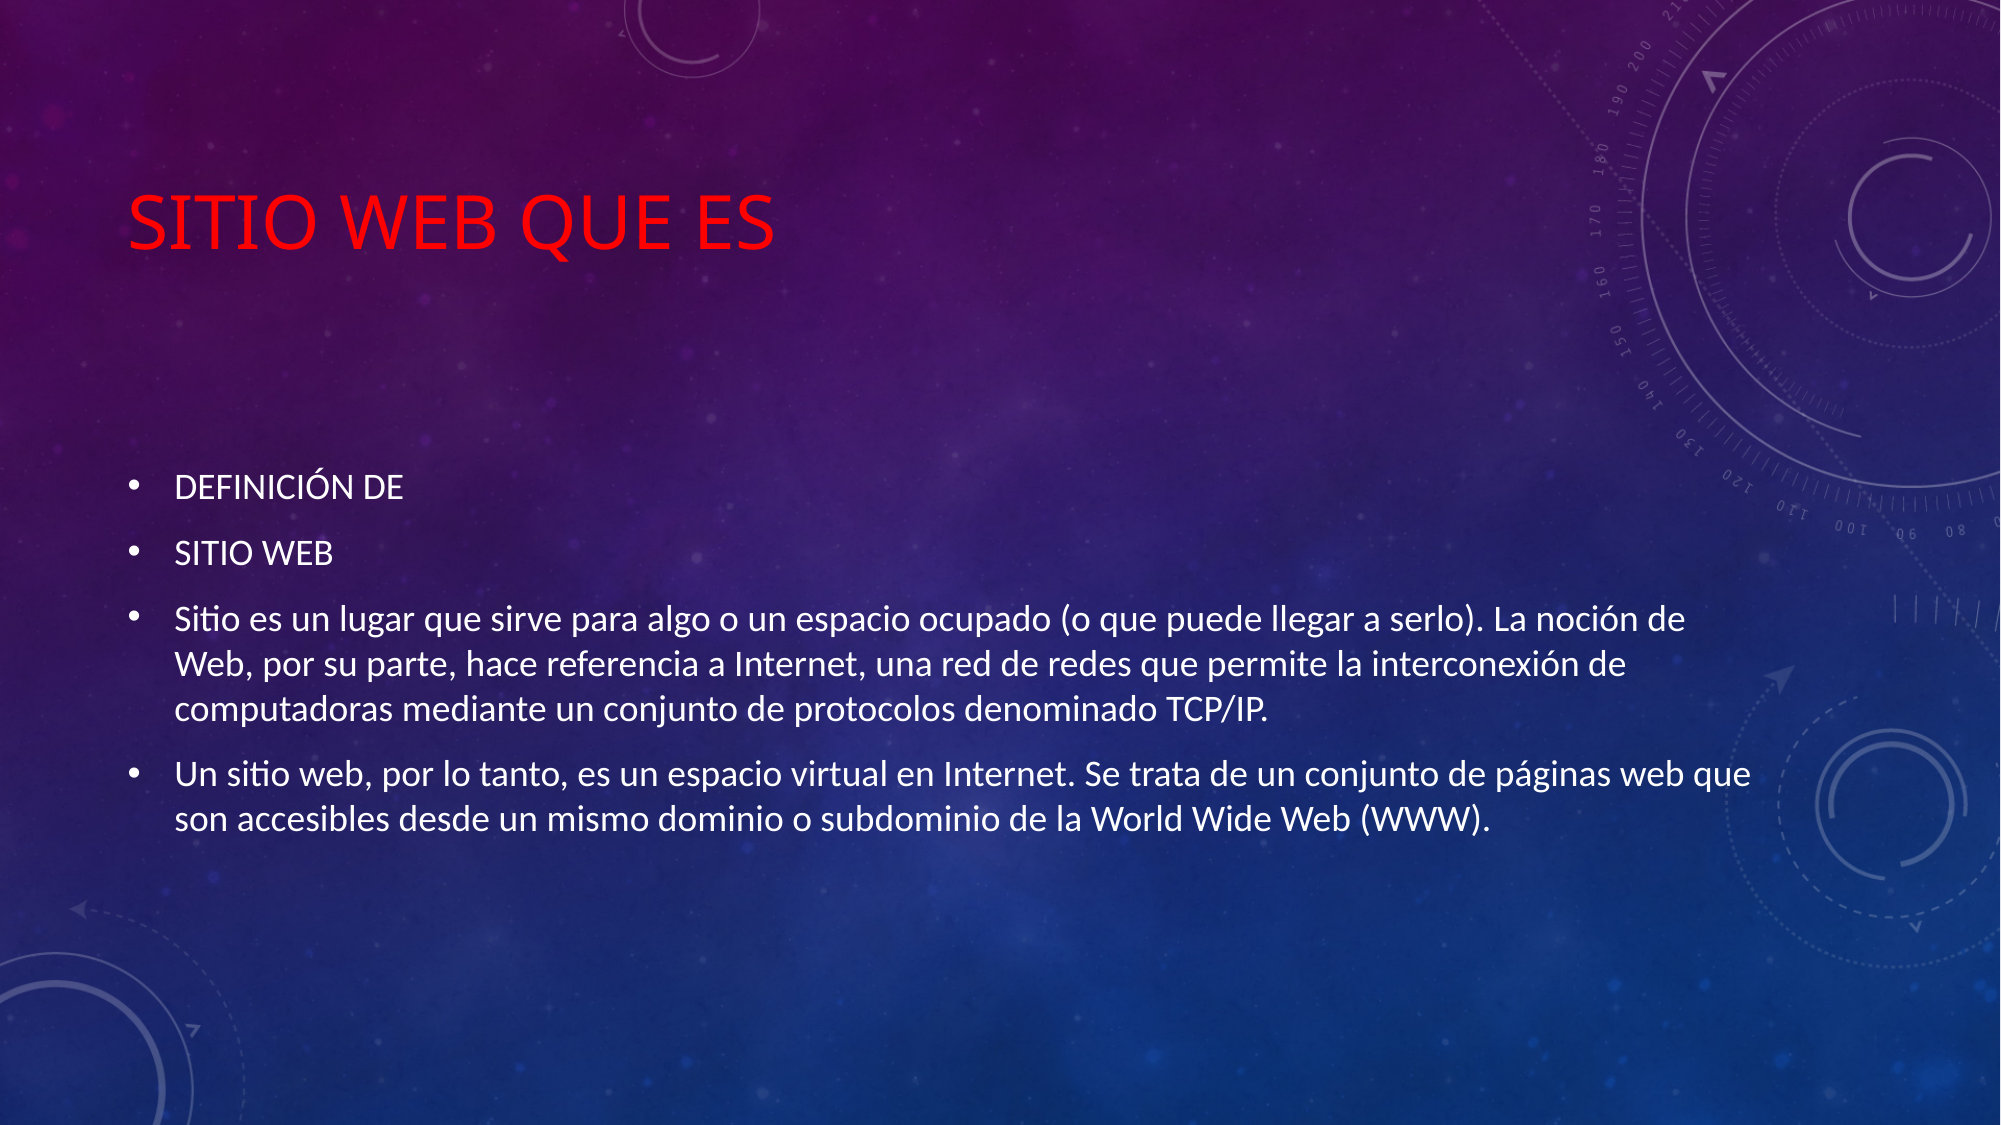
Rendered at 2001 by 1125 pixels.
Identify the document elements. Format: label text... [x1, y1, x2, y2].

title Sitio web que es [112, 99, 1775, 339]
picture [0, 0, 2001, 1125]
list DEFINICIÓN DE SITIO WEB Sitio es un lugar que sirve para algo o un espacio ocupado (o que puede llegar a serlo). La noción de Web, por su parte, hace referencia a Internet, una red de redes que permite la interconexión de computadoras mediante un conjunto de protocolos denominado TCP/IP. Un sitio web, por lo tanto, es un espacio virtual en Internet. Se trata de un conjunto de páginas web que son accesibles desde un mismo dominio o subdominio de la World Wide Web (WWW). [112, 351, 1775, 950]
